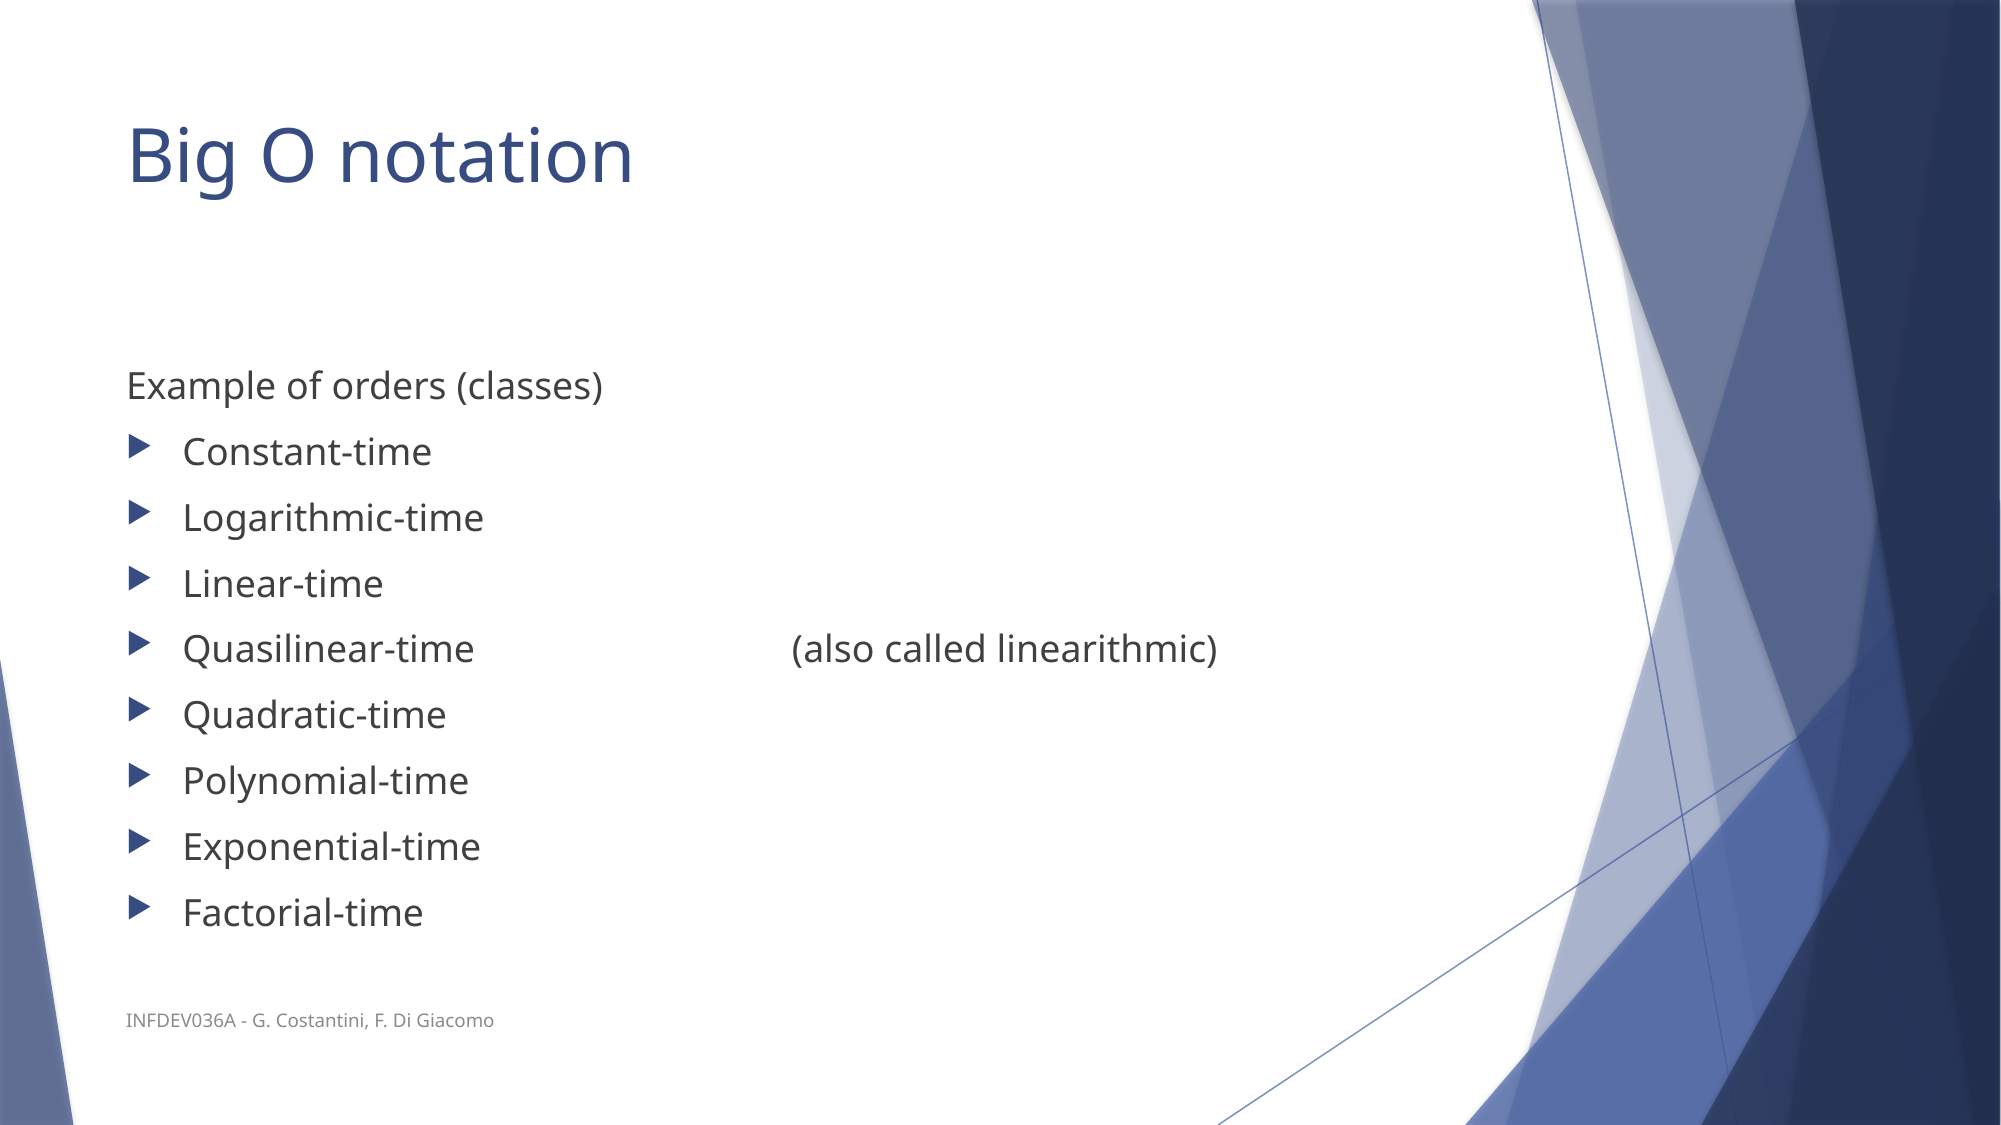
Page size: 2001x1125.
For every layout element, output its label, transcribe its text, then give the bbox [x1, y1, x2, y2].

title Big O notation [111, 99, 1522, 317]
footer INFDEV036A - G. Costantini, F. Di Giacomo [111, 991, 1145, 1051]
